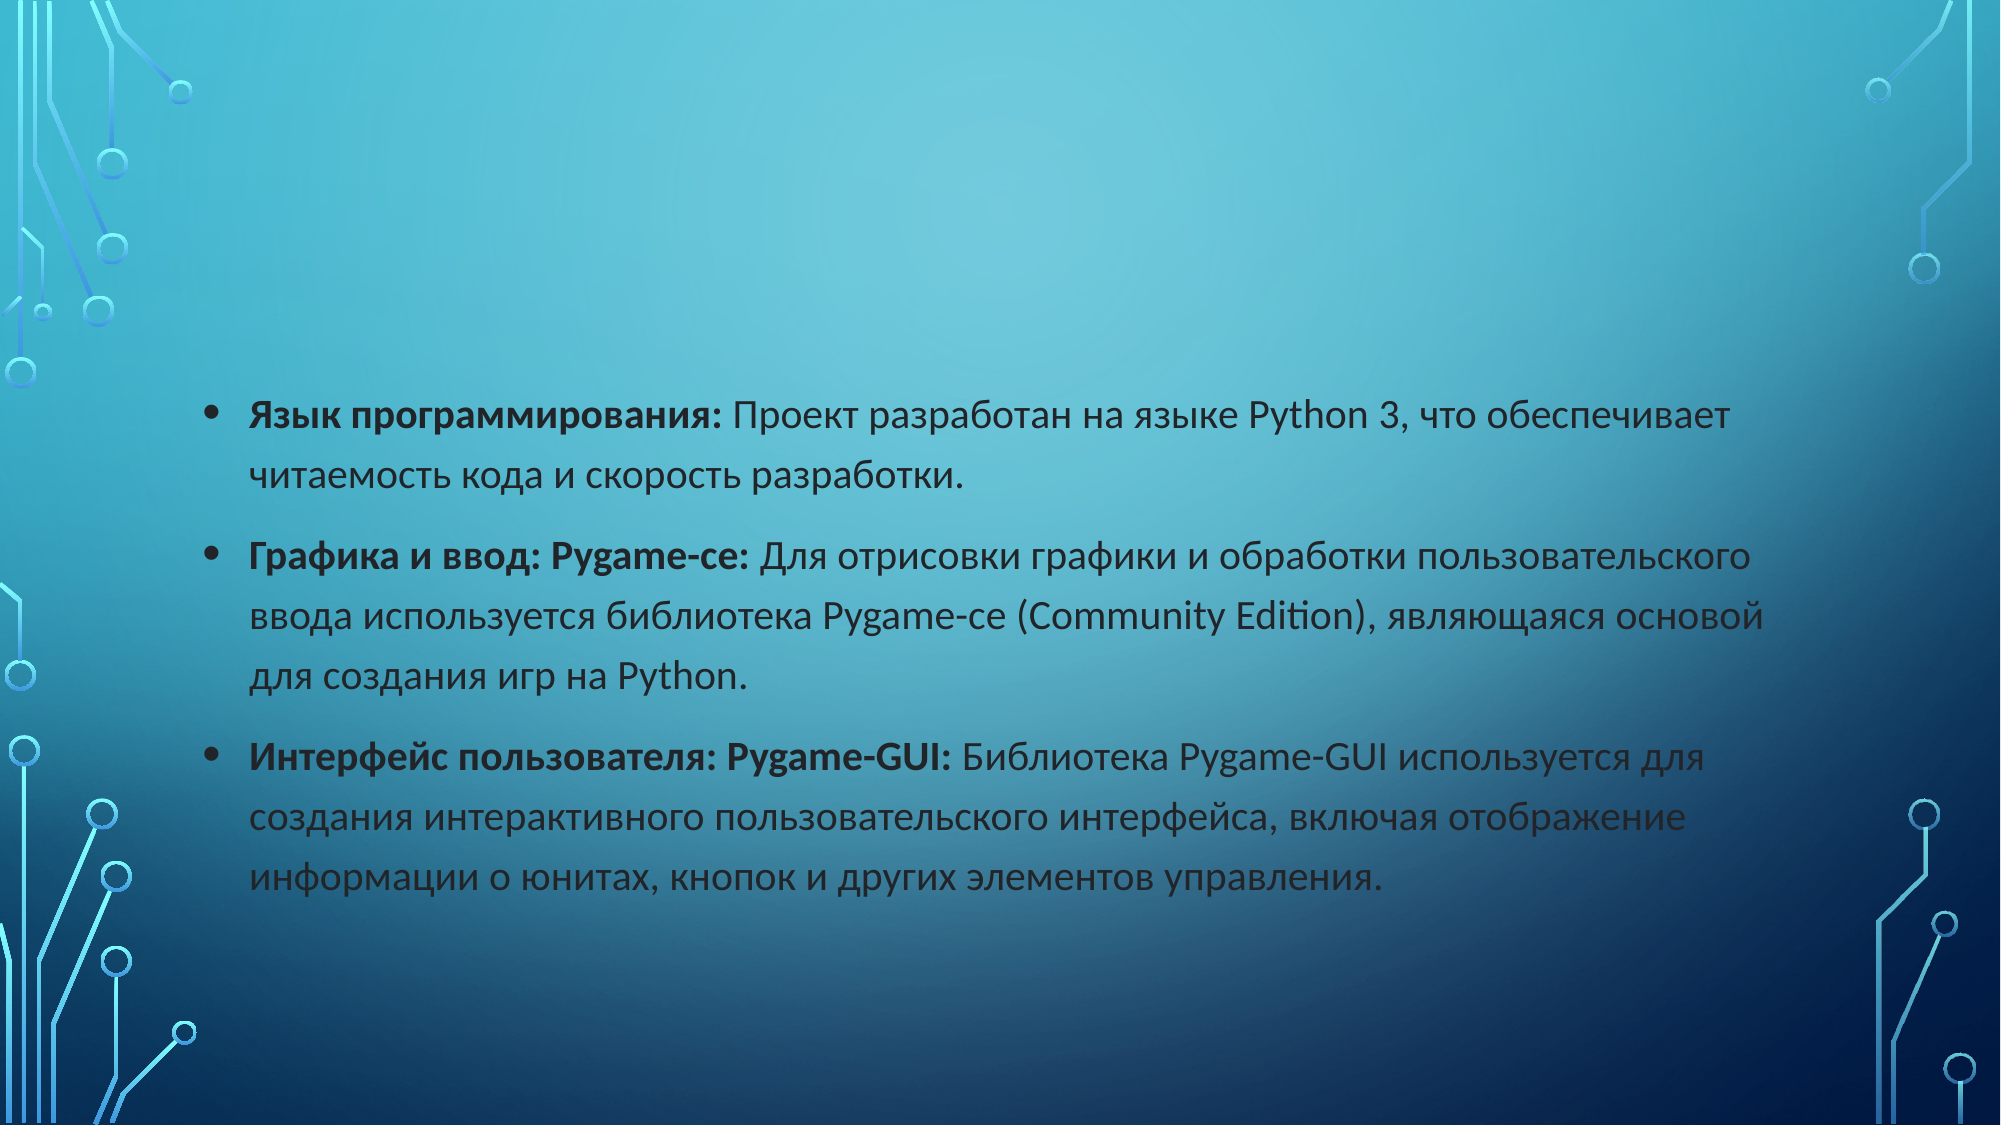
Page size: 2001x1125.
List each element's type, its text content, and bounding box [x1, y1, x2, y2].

list Язык программирования: Проект разработан на языке Python 3, что обеспечивает читаемость кода и скорость разработки. Графика и ввод: Pygame-ce: Для отрисовки графики и обработки пользовательского ввода используется библиотека Pygame-ce (Community Edition), являющаяся основой для создания игр на Python. Интерфейс пользователя: Pygame-GUI: Библиотека Pygame-GUI используется для создания интерактивного пользовательского интерфейса, включая отображение информации о юнитах, кнопок и других элементов управления. [187, 369, 1819, 950]
